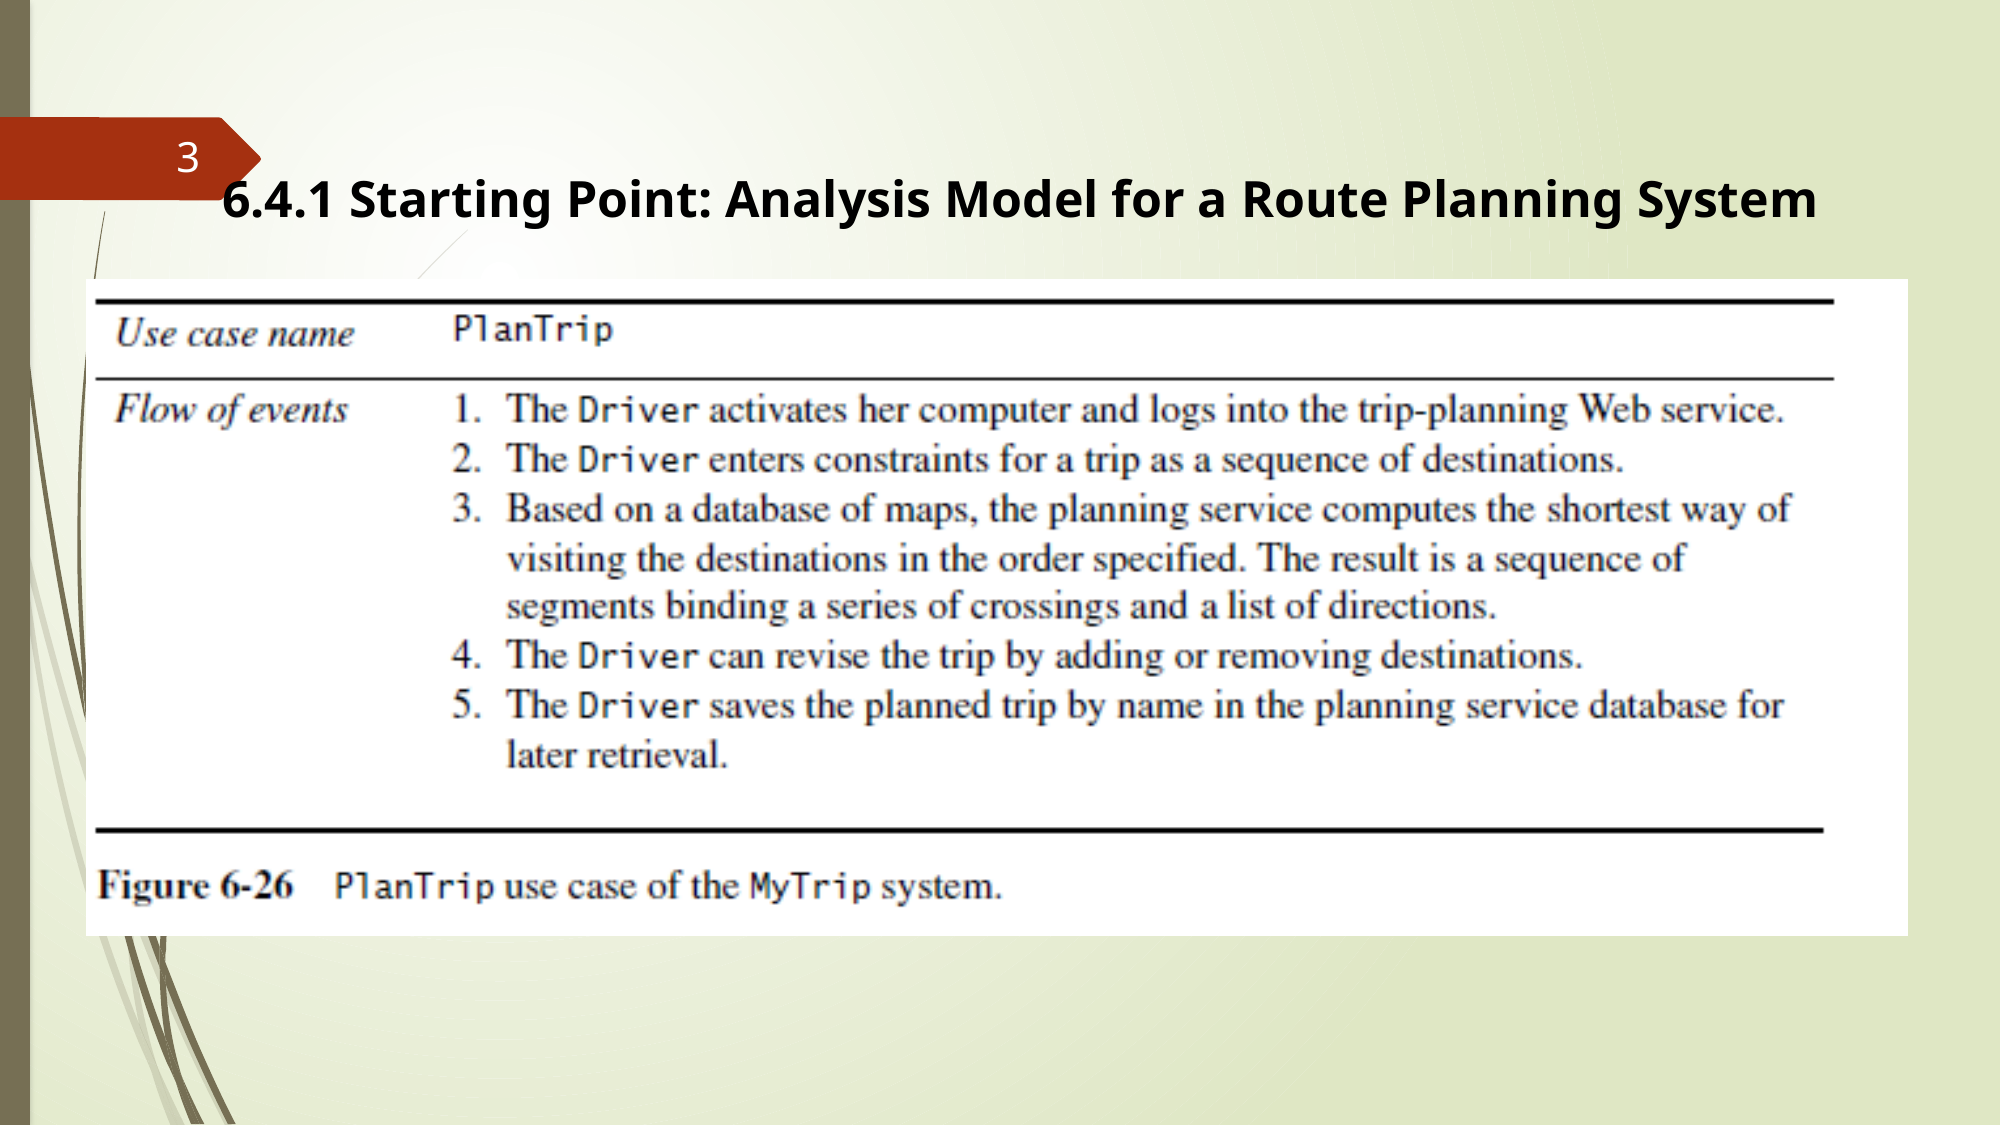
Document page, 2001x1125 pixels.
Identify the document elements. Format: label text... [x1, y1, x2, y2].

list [85, 279, 1909, 936]
title 6.4.1 Starting Point: Analysis Model for a Route Planning System [106, 81, 1935, 235]
slide_number 3 [87, 129, 216, 190]
